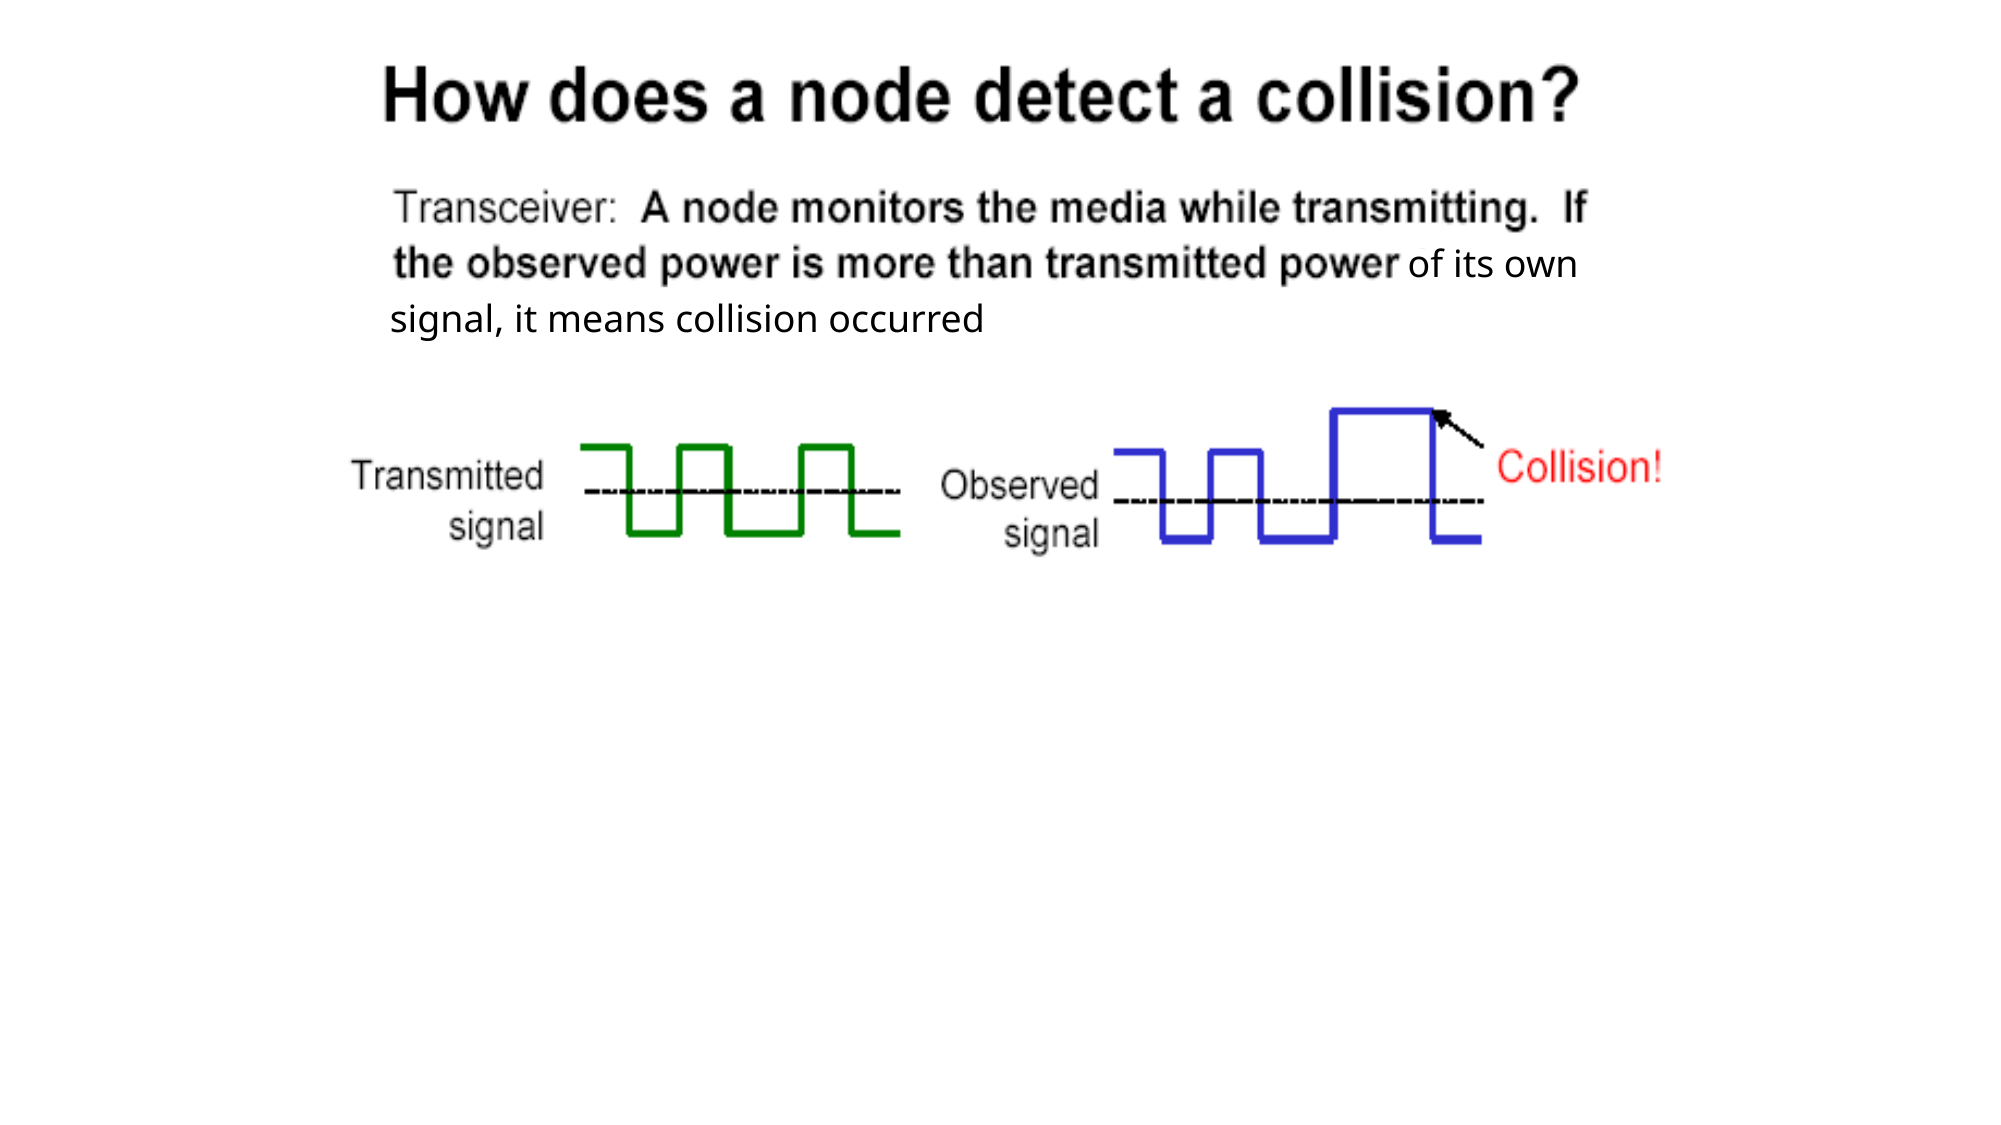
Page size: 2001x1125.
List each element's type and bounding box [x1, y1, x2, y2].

picture [299, 62, 1750, 588]
